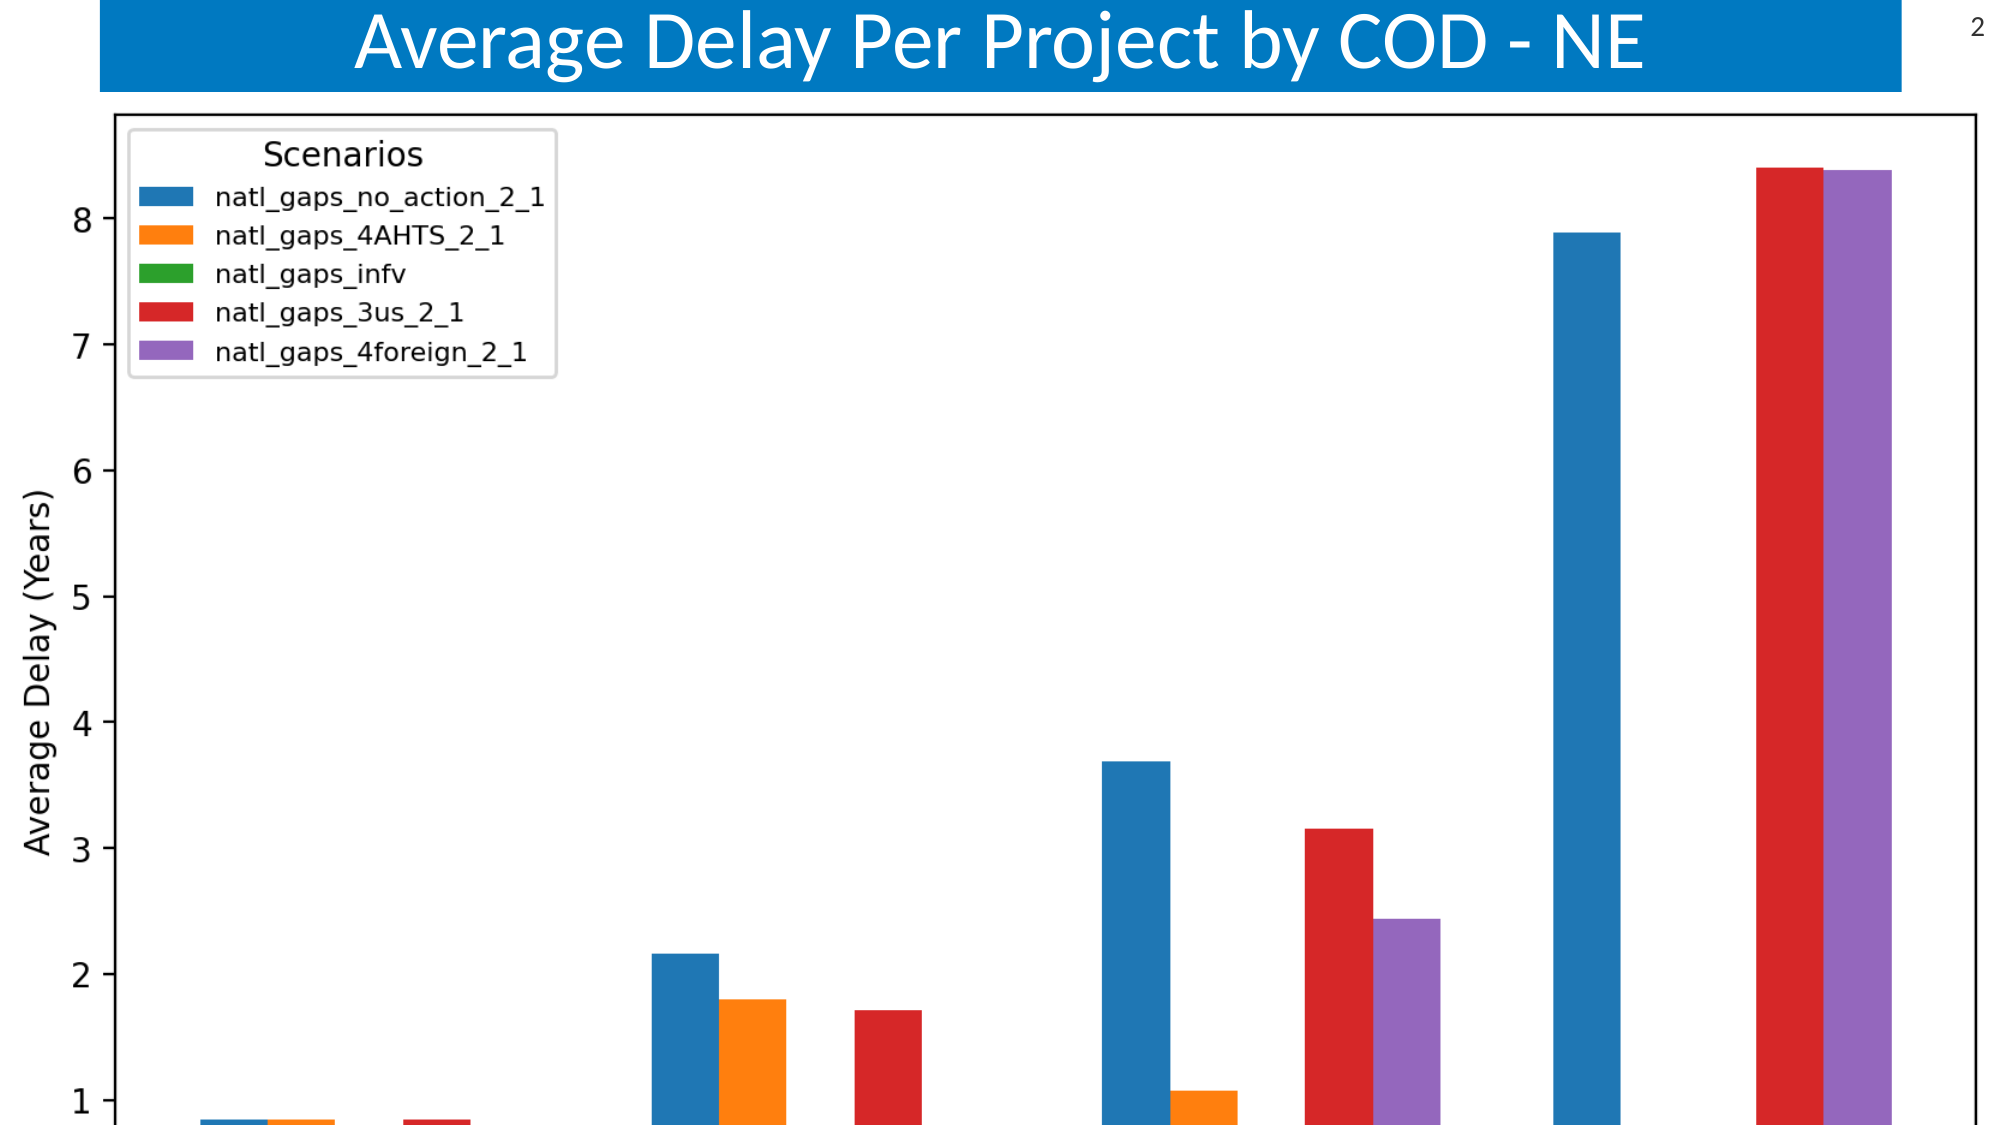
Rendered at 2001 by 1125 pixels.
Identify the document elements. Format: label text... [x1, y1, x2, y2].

picture [0, 92, 2000, 1125]
title Average Delay Per Project by COD - NE [99, 0, 1902, 91]
